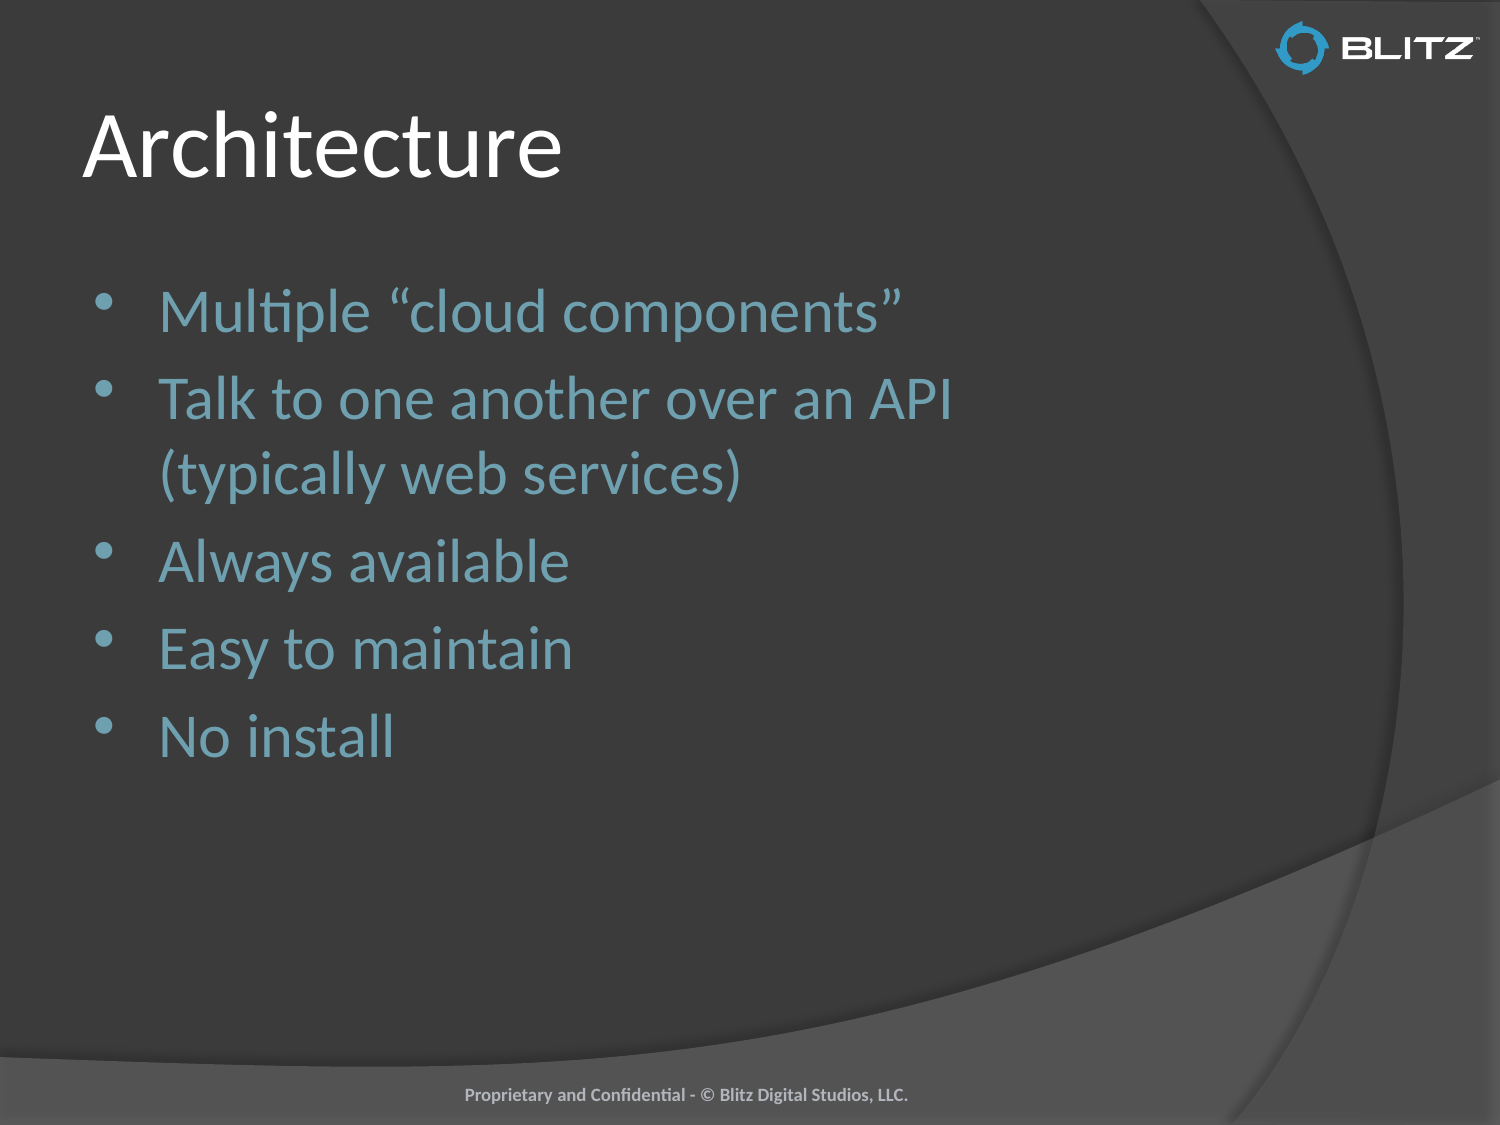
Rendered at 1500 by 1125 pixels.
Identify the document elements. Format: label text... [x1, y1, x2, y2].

list Multiple “cloud components” Talk to one another over an API (typically web services) Always available Easy to maintain No install [75, 262, 975, 1005]
picture [1275, 21, 1480, 75]
title Architecture [75, 45, 1300, 233]
